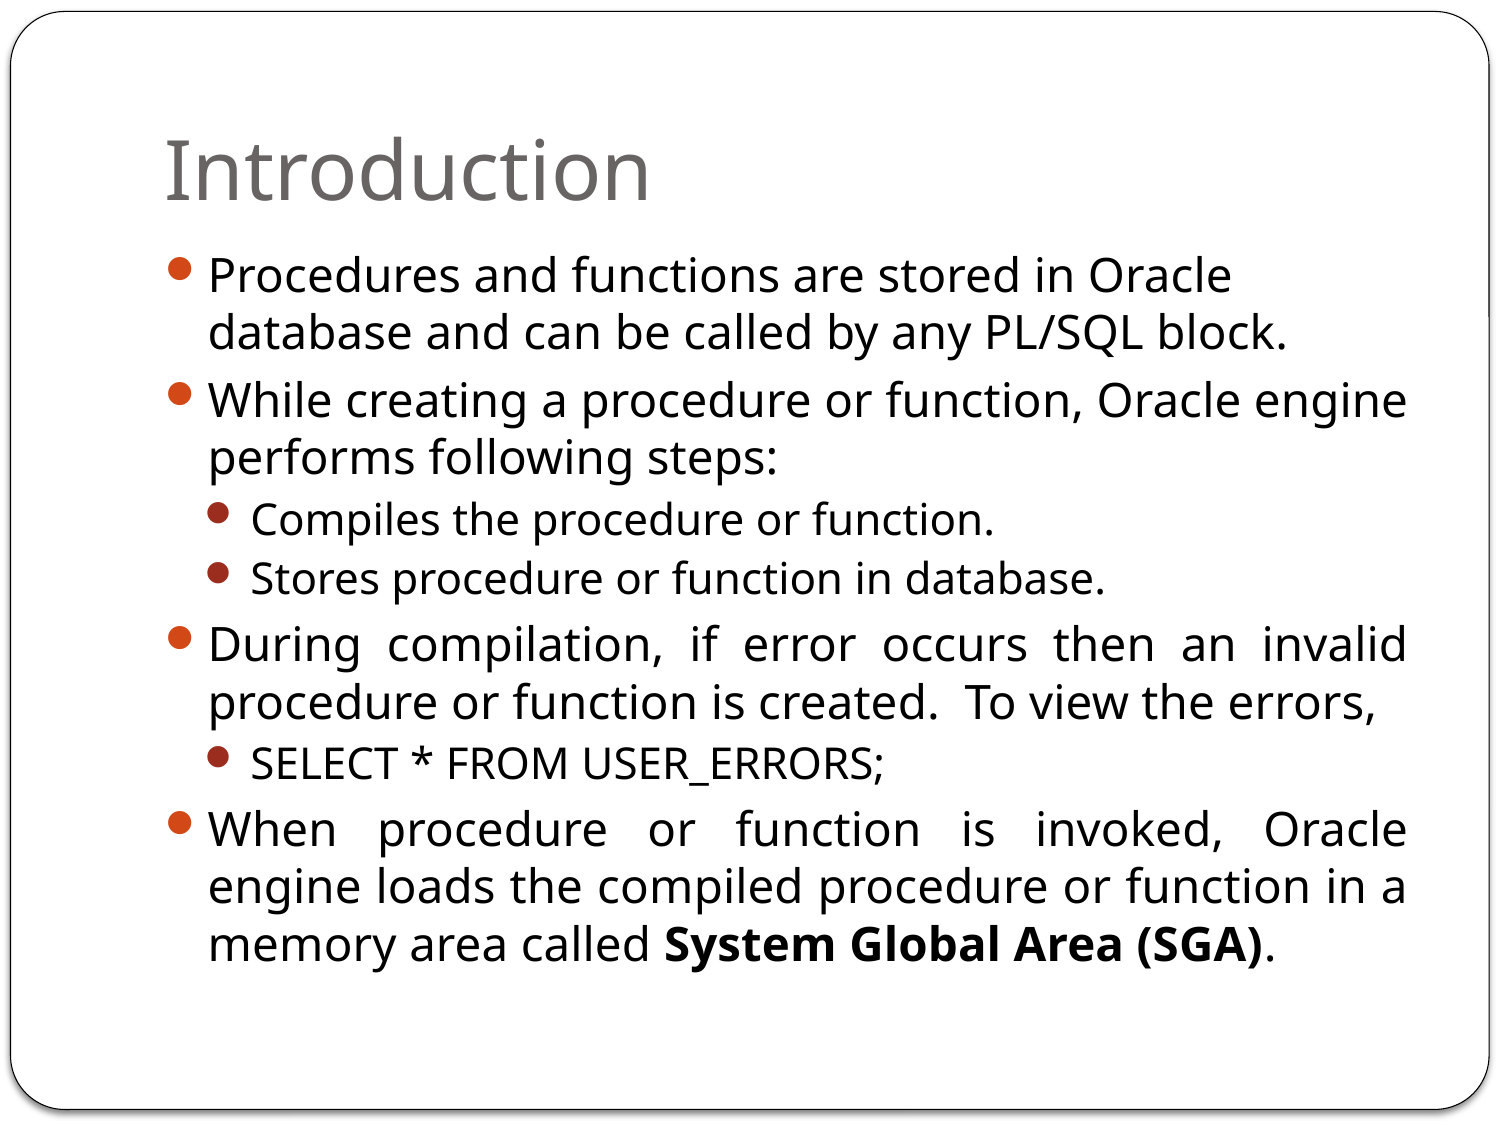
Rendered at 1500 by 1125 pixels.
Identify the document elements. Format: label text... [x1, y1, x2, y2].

title Introduction [150, 45, 1425, 233]
list Procedures and functions are stored in Oracle database and can be called by any PL/SQL block. While creating a procedure or function, Oracle engine performs following steps: Compiles the procedure or function. Stores procedure or function in database. During compilation, if error occurs then an invalid procedure or function is created. To view the errors, SELECT * FROM USER_ERRORS; When procedure or function is invoked, Oracle engine loads the compiled procedure or function in a memory area called System Global Area (SGA). [150, 237, 1425, 988]
